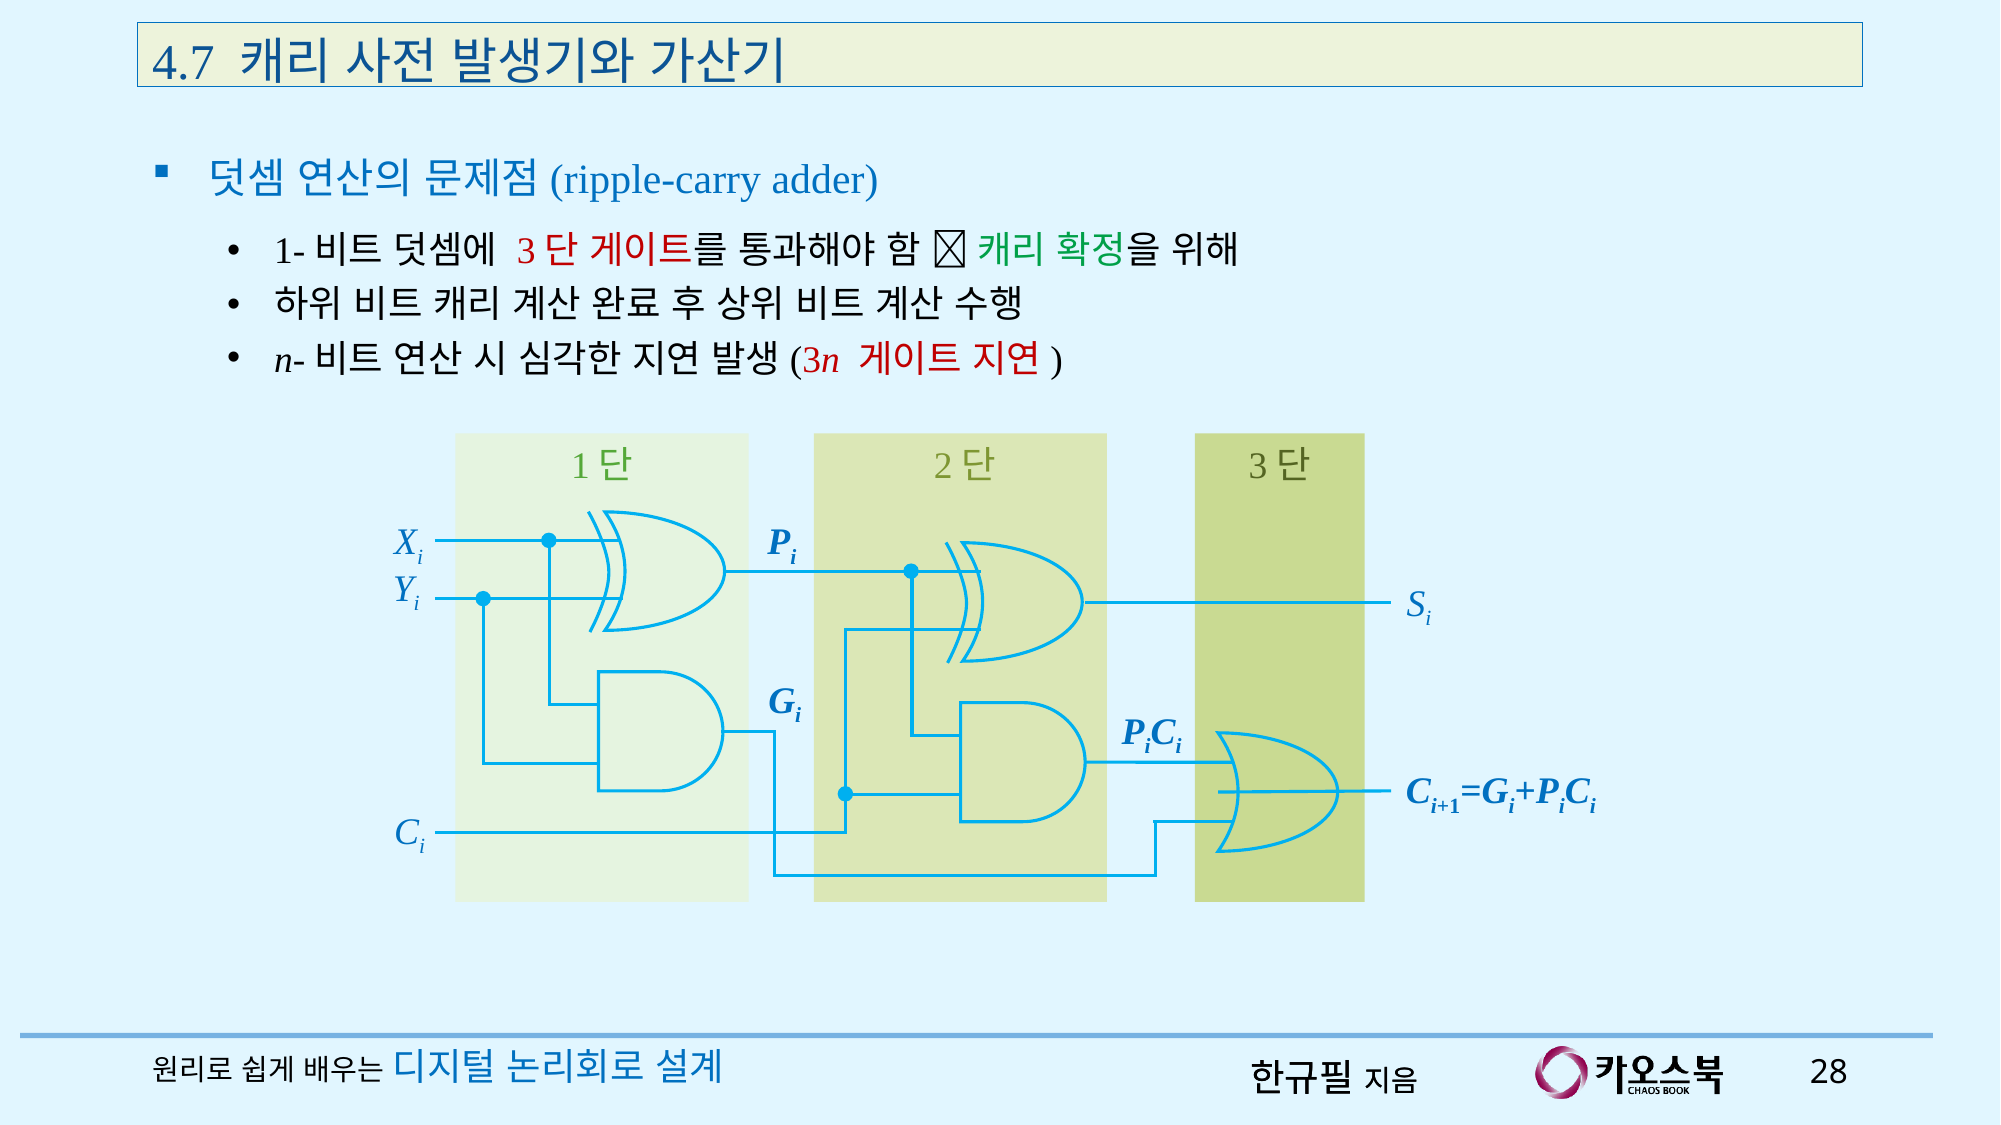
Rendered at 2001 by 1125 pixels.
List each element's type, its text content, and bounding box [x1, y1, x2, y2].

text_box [378, 433, 1622, 902]
text_box 1-비트 덧셈에 3단 게이트를 통과해야 함  캐리 확정을 위해 하위 비트 캐리 계산 완료 후 상위 비트 계산 수행 n-비트 연산 시 심각한 지연 발생(3n 게이트 지연) [137, 210, 1863, 387]
text_box 덧셈 연산의 문제점(ripple-carry adder) [137, 134, 1863, 210]
slide_number 28 [1769, 1042, 1863, 1103]
picture [1535, 1046, 1723, 1099]
footer 원리로 쉽게 배우는 디지털 논리회로 설계 [137, 1035, 832, 1096]
text_box 4.7 캐리 사전 발생기와 가산기 [137, 22, 1863, 87]
